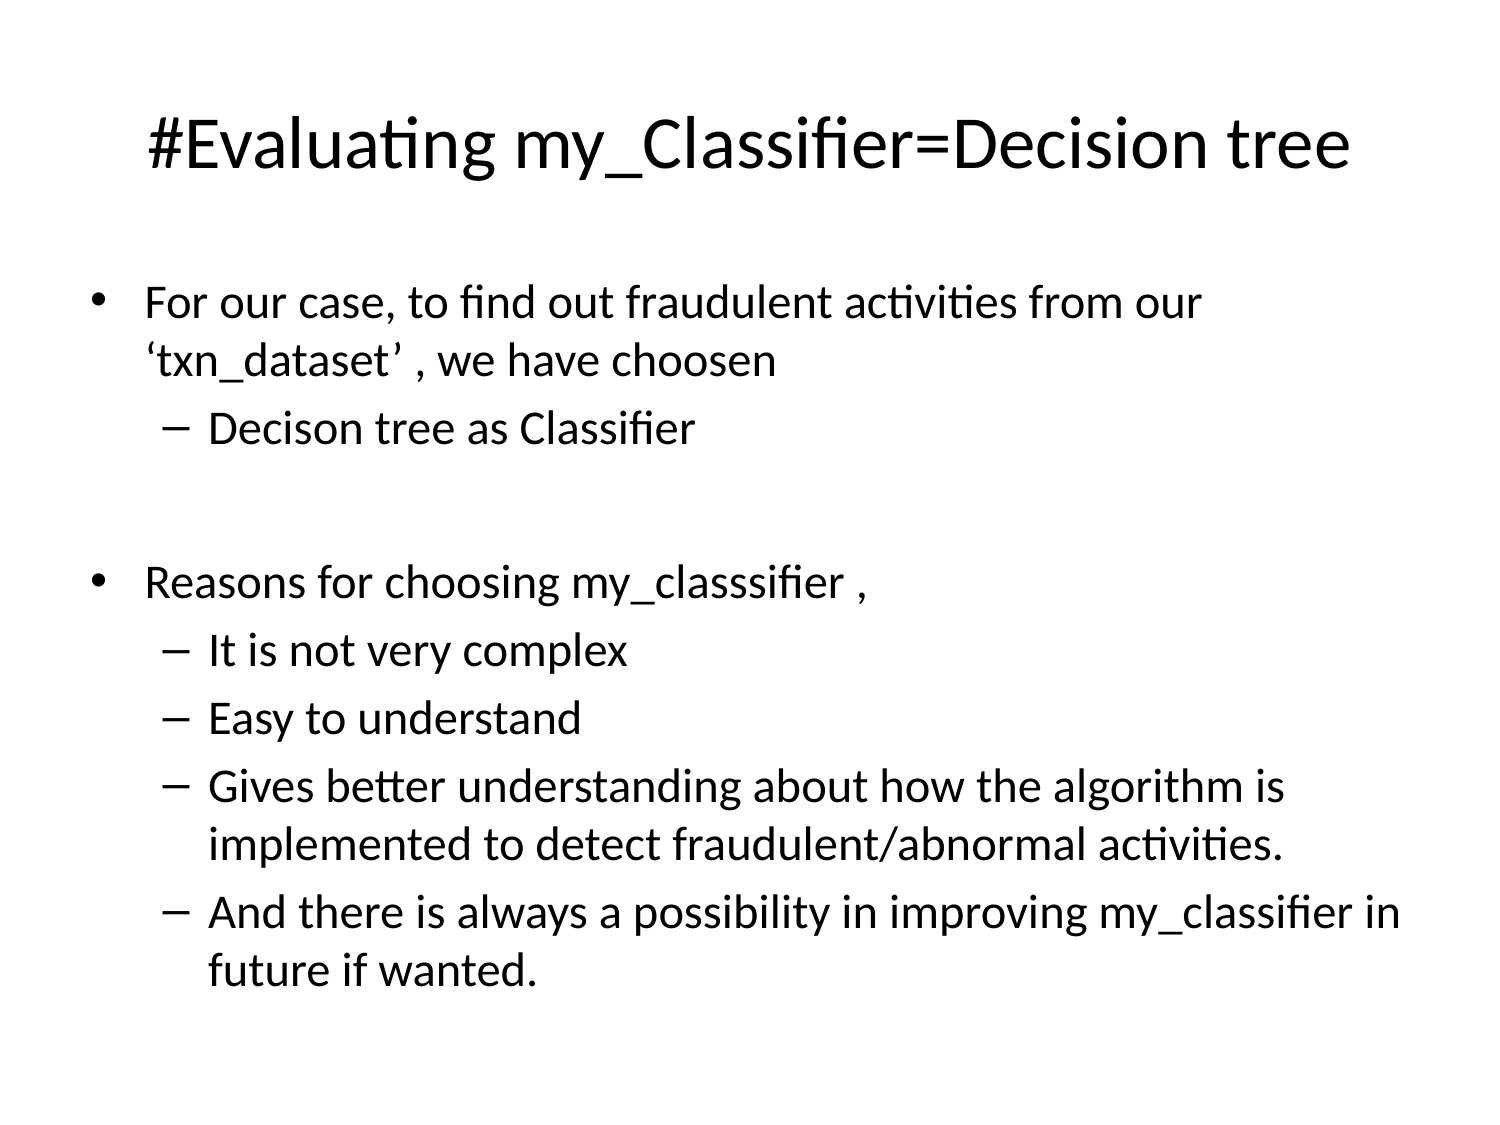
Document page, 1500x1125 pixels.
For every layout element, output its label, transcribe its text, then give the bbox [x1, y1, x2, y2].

title #Evaluating my_Classifier=Decision tree [75, 45, 1425, 233]
list For our case, to find out fraudulent activities from our ‘txn_dataset’ , we have choosen Decison tree as Classifier Reasons for choosing my_classsifier , It is not very complex Easy to understand Gives better understanding about how the algorithm is implemented to detect fraudulent/abnormal activities. And there is always a possibility in improving my_classifier in future if wanted. [75, 262, 1425, 1005]
